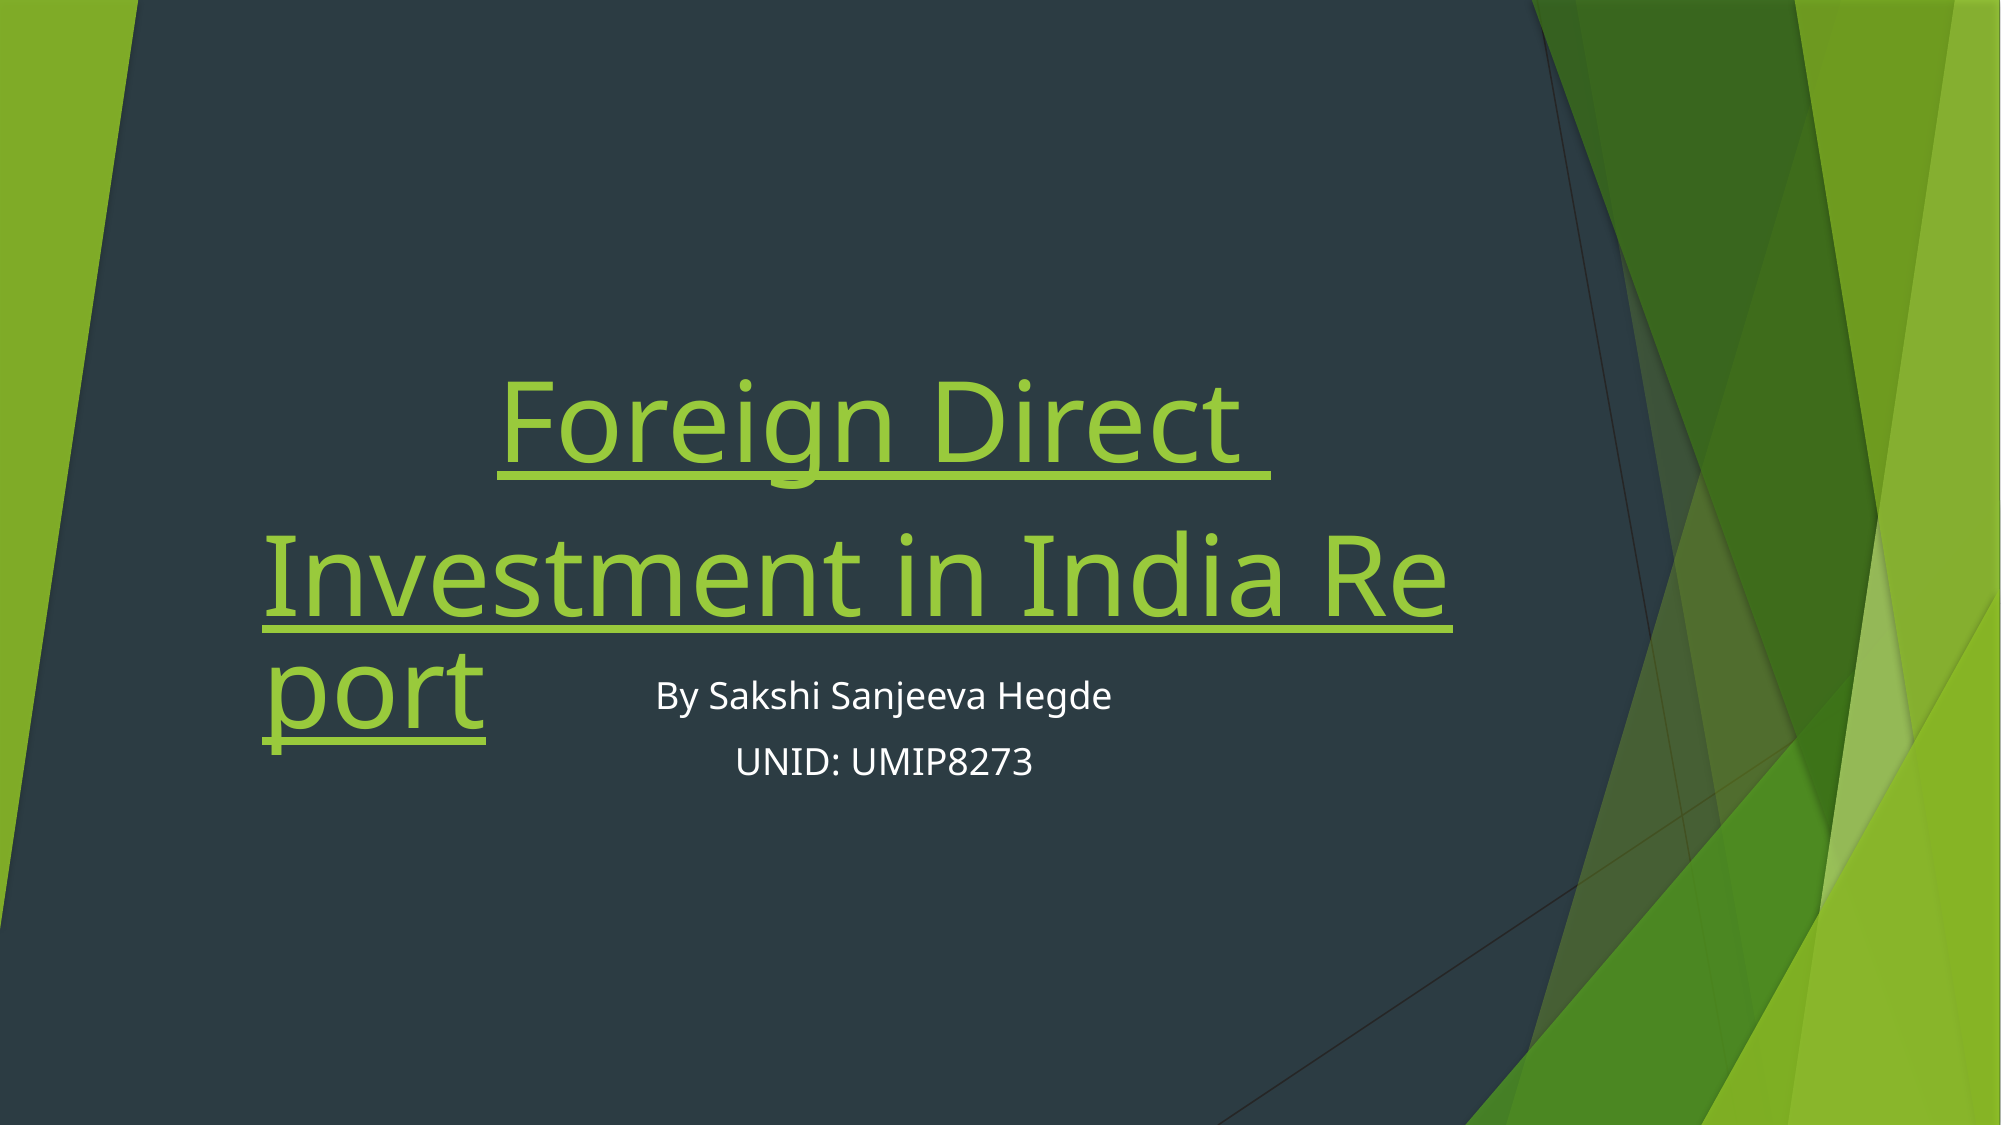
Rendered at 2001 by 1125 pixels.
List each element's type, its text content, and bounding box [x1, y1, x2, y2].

subtitle By Sakshi Sanjeeva Hegde UNID: UMIP8273 [247, 664, 1522, 845]
title Foreign Direct Investment in India Report [247, 394, 1522, 664]
